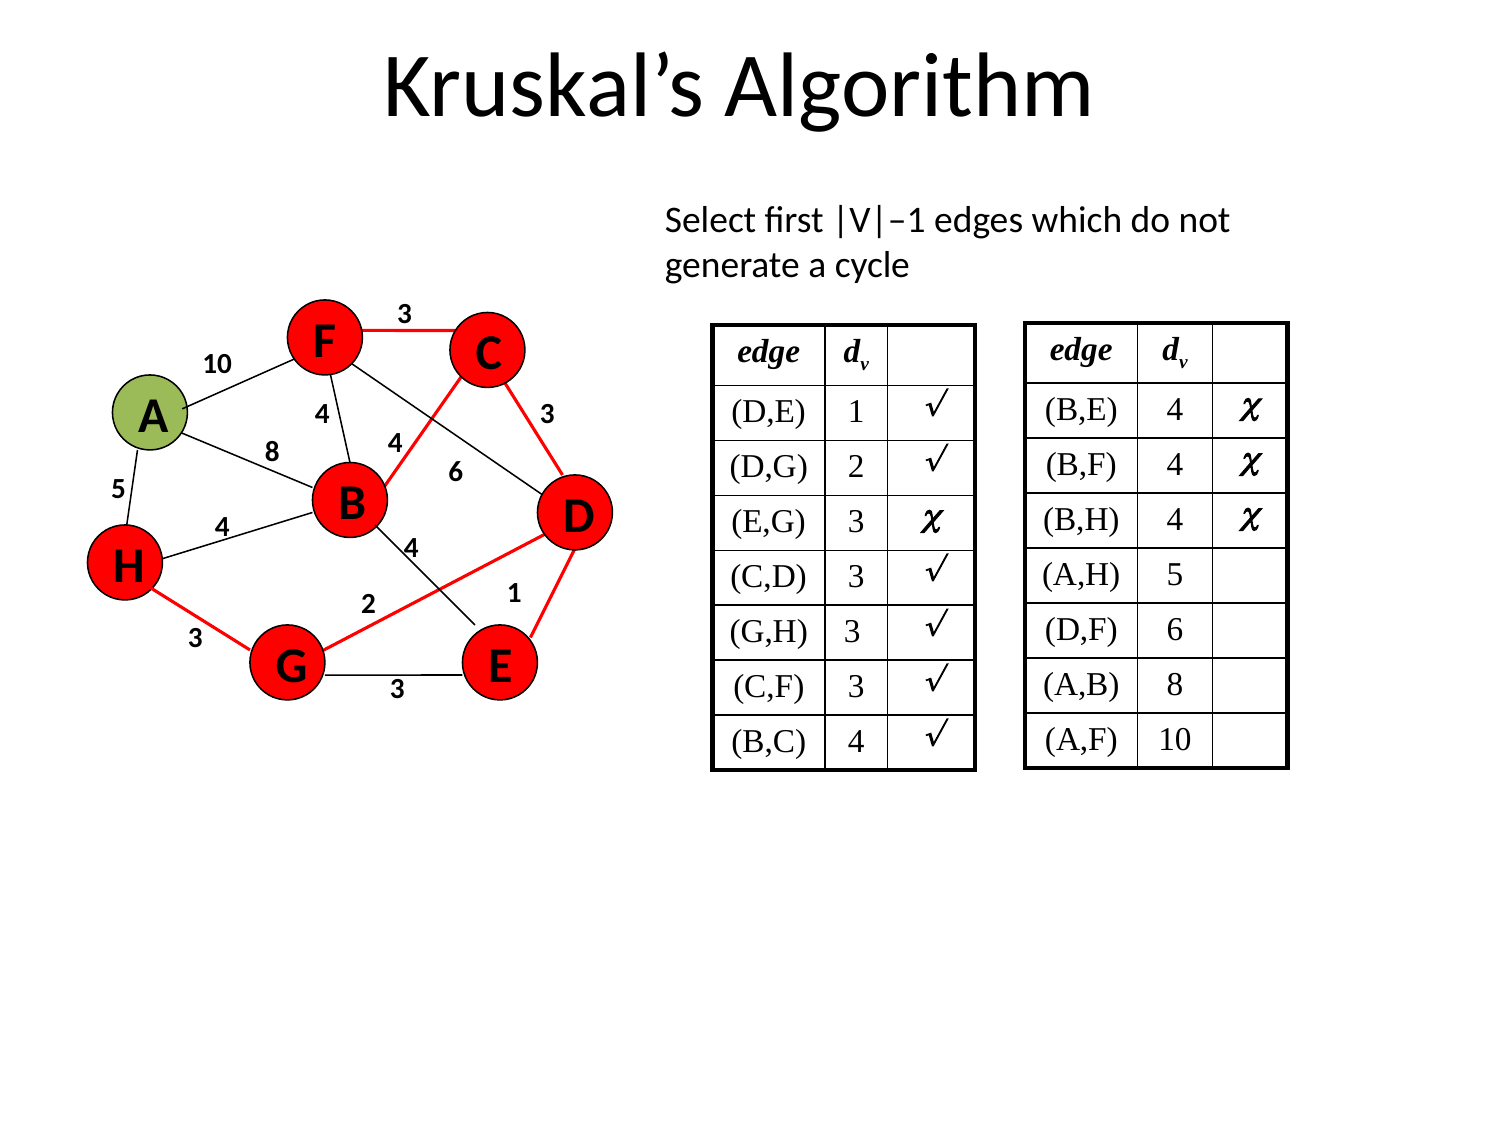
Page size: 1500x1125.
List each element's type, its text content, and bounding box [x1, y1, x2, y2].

table_cell 5 [1138, 549, 1212, 602]
table_cell 3 [826, 661, 887, 714]
table_cell  [888, 661, 973, 714]
table_cell  [888, 551, 973, 604]
text_box 4 [200, 499, 250, 550]
text_box B [312, 462, 388, 538]
table_cell 3 [826, 551, 887, 604]
table_cell 4 [826, 716, 887, 768]
table_cell (A,F) [1027, 714, 1137, 766]
text_box 3 [375, 662, 425, 713]
text_box G [249, 624, 325, 700]
text_box 4 [300, 387, 350, 438]
table_cell  [888, 716, 973, 768]
text_box H [87, 524, 163, 600]
table_cell  [888, 606, 973, 659]
table_header [888, 327, 973, 385]
table_cell (D,F) [1027, 604, 1137, 657]
table_cell [1213, 714, 1285, 766]
table_cell (C,F) [715, 661, 824, 714]
text_box 3 [525, 387, 575, 438]
table_header [1213, 325, 1285, 382]
table_cell  [1213, 439, 1285, 492]
text_box 6 [433, 444, 511, 495]
table_cell [1213, 604, 1285, 657]
table_cell 4 [1138, 384, 1212, 437]
table_cell  [888, 441, 973, 495]
text_box 3 [382, 287, 433, 338]
text_box [87, 403, 175, 488]
text_box 4 [388, 521, 468, 571]
table_cell (C,D) [715, 551, 824, 604]
text_box 3 [173, 610, 224, 661]
table_header dv [1138, 325, 1212, 382]
table_header dv [826, 327, 887, 385]
table_cell 3 [826, 606, 887, 659]
table_cell 1 [826, 386, 887, 440]
table_header edge [715, 327, 824, 385]
text_box 8 [249, 424, 300, 475]
text_box 2 [346, 576, 397, 627]
table_cell [1213, 549, 1285, 602]
table_header edge [1027, 325, 1137, 382]
table_cell 4 [1138, 494, 1212, 547]
text_box Select first |V|–1 edges which do not generate a cycle [649, 187, 1313, 293]
table_cell 2 [826, 441, 887, 495]
text_box F [287, 299, 363, 375]
table_cell 10 [1138, 714, 1212, 766]
table_cell 8 [1138, 659, 1212, 712]
text_box 5 [96, 471, 147, 513]
table_cell (B,H) [1027, 494, 1137, 547]
table_cell (B,E) [1027, 384, 1137, 437]
table_cell  [1213, 384, 1285, 437]
table_cell (A,B) [1027, 659, 1137, 712]
table_cell (A,H) [1027, 549, 1137, 602]
table_cell [1213, 659, 1285, 712]
table_cell (B,F) [1027, 439, 1137, 492]
table_cell 4 [1138, 439, 1212, 492]
table_cell  [888, 386, 973, 440]
table_cell (B,C) [715, 716, 824, 768]
table_cell 3 [826, 496, 887, 550]
text_box A [112, 374, 188, 450]
table_cell  [888, 496, 973, 550]
table_cell 6 [1138, 604, 1212, 657]
table_cell (G,H) [715, 606, 824, 659]
text_box C [449, 312, 525, 388]
text_box D [537, 474, 613, 550]
text_box 10 [187, 337, 267, 388]
text_box 4 [373, 416, 424, 466]
table_cell (D,G) [715, 441, 824, 495]
table_cell (D,E) [715, 386, 824, 440]
table_cell  [1213, 494, 1285, 547]
table_cell (E,G) [715, 496, 824, 550]
text_box 1 [492, 565, 571, 616]
text_box E [462, 624, 538, 700]
text_box Kruskal’s Algorithm [31, 17, 1469, 150]
